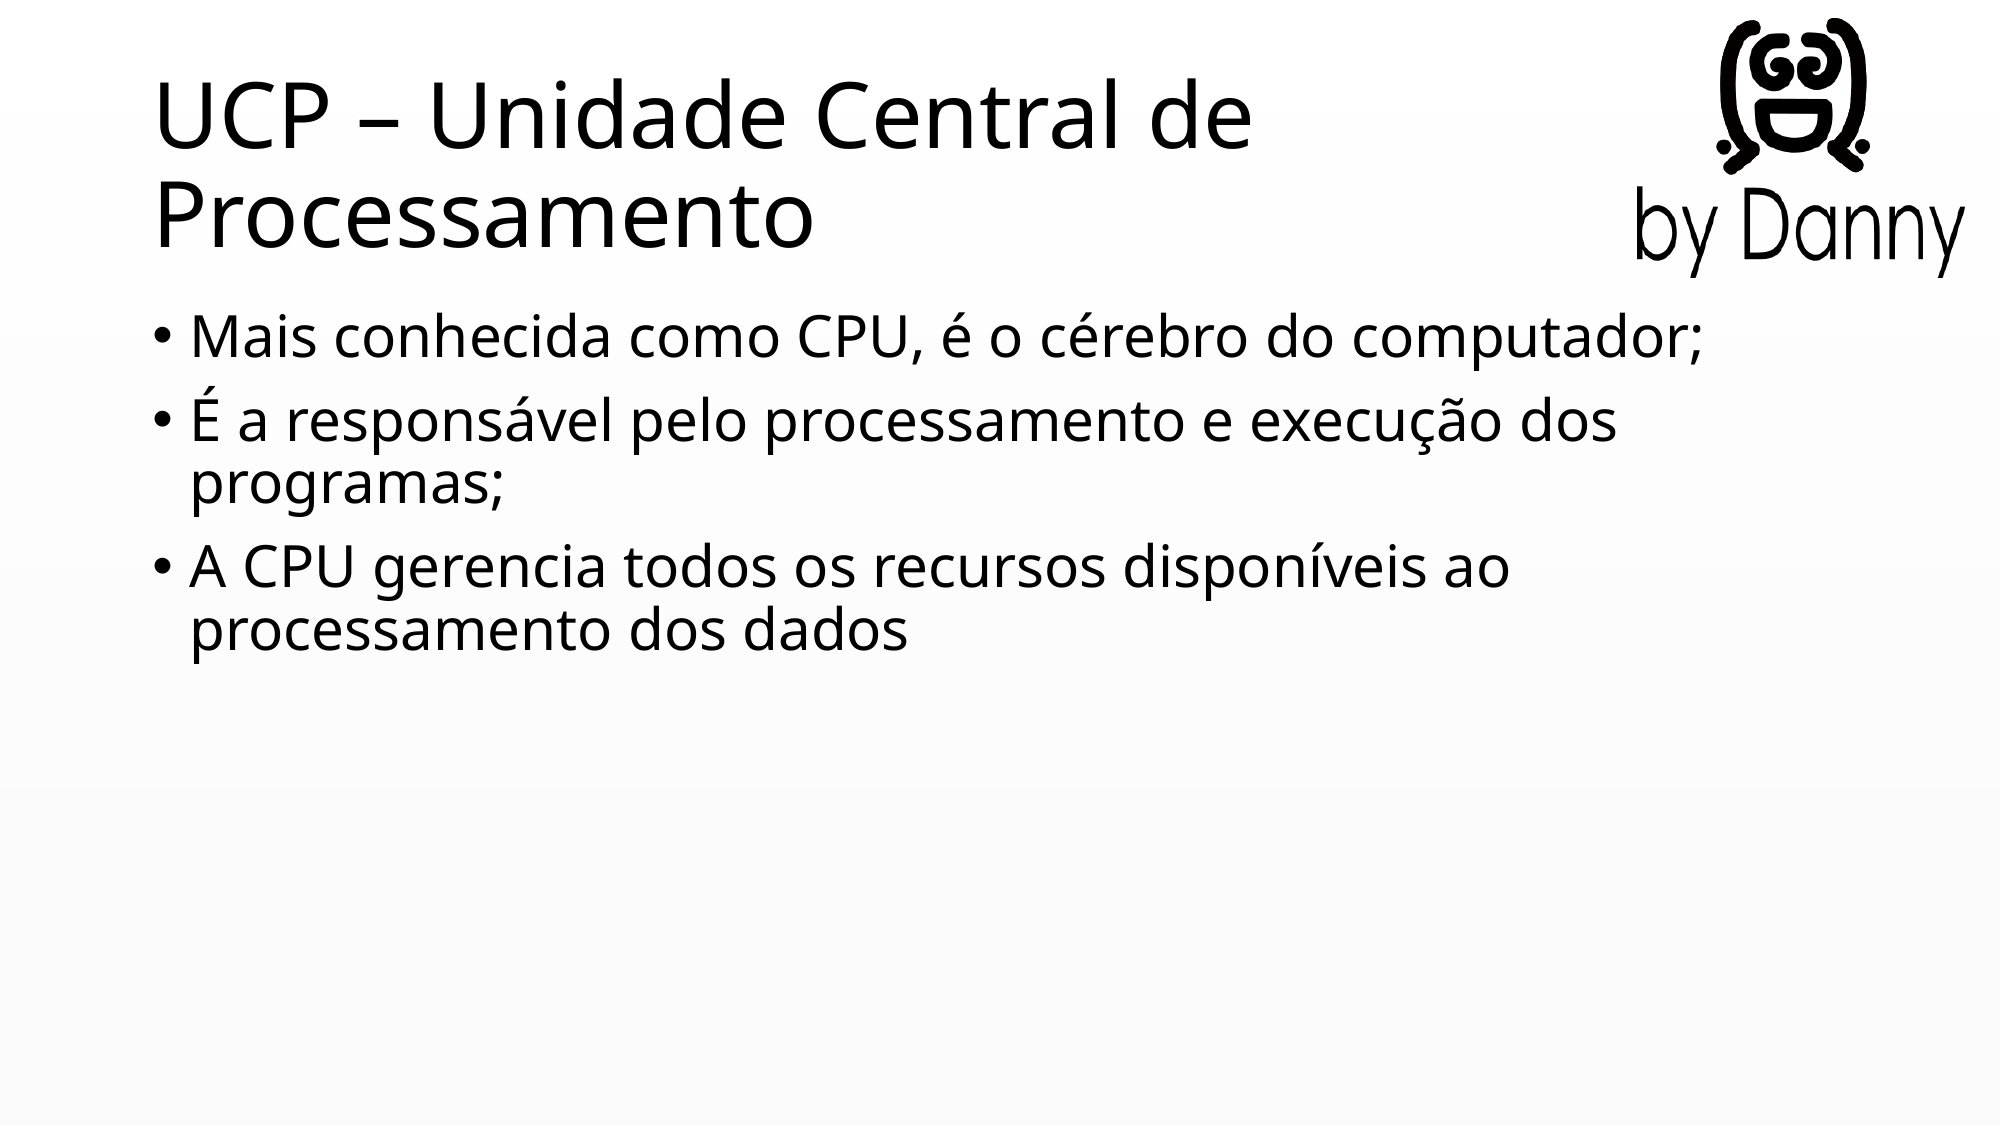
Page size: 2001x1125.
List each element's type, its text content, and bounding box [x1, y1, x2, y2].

picture [1637, 18, 1965, 278]
list Mais conhecida como CPU, é o cérebro do computador; É a responsável pelo processamento e execução dos programas; A CPU gerencia todos os recursos disponíveis ao processamento dos dados [137, 299, 1863, 1014]
title UCP – Unidade Central de Processamento [137, 59, 1863, 278]
